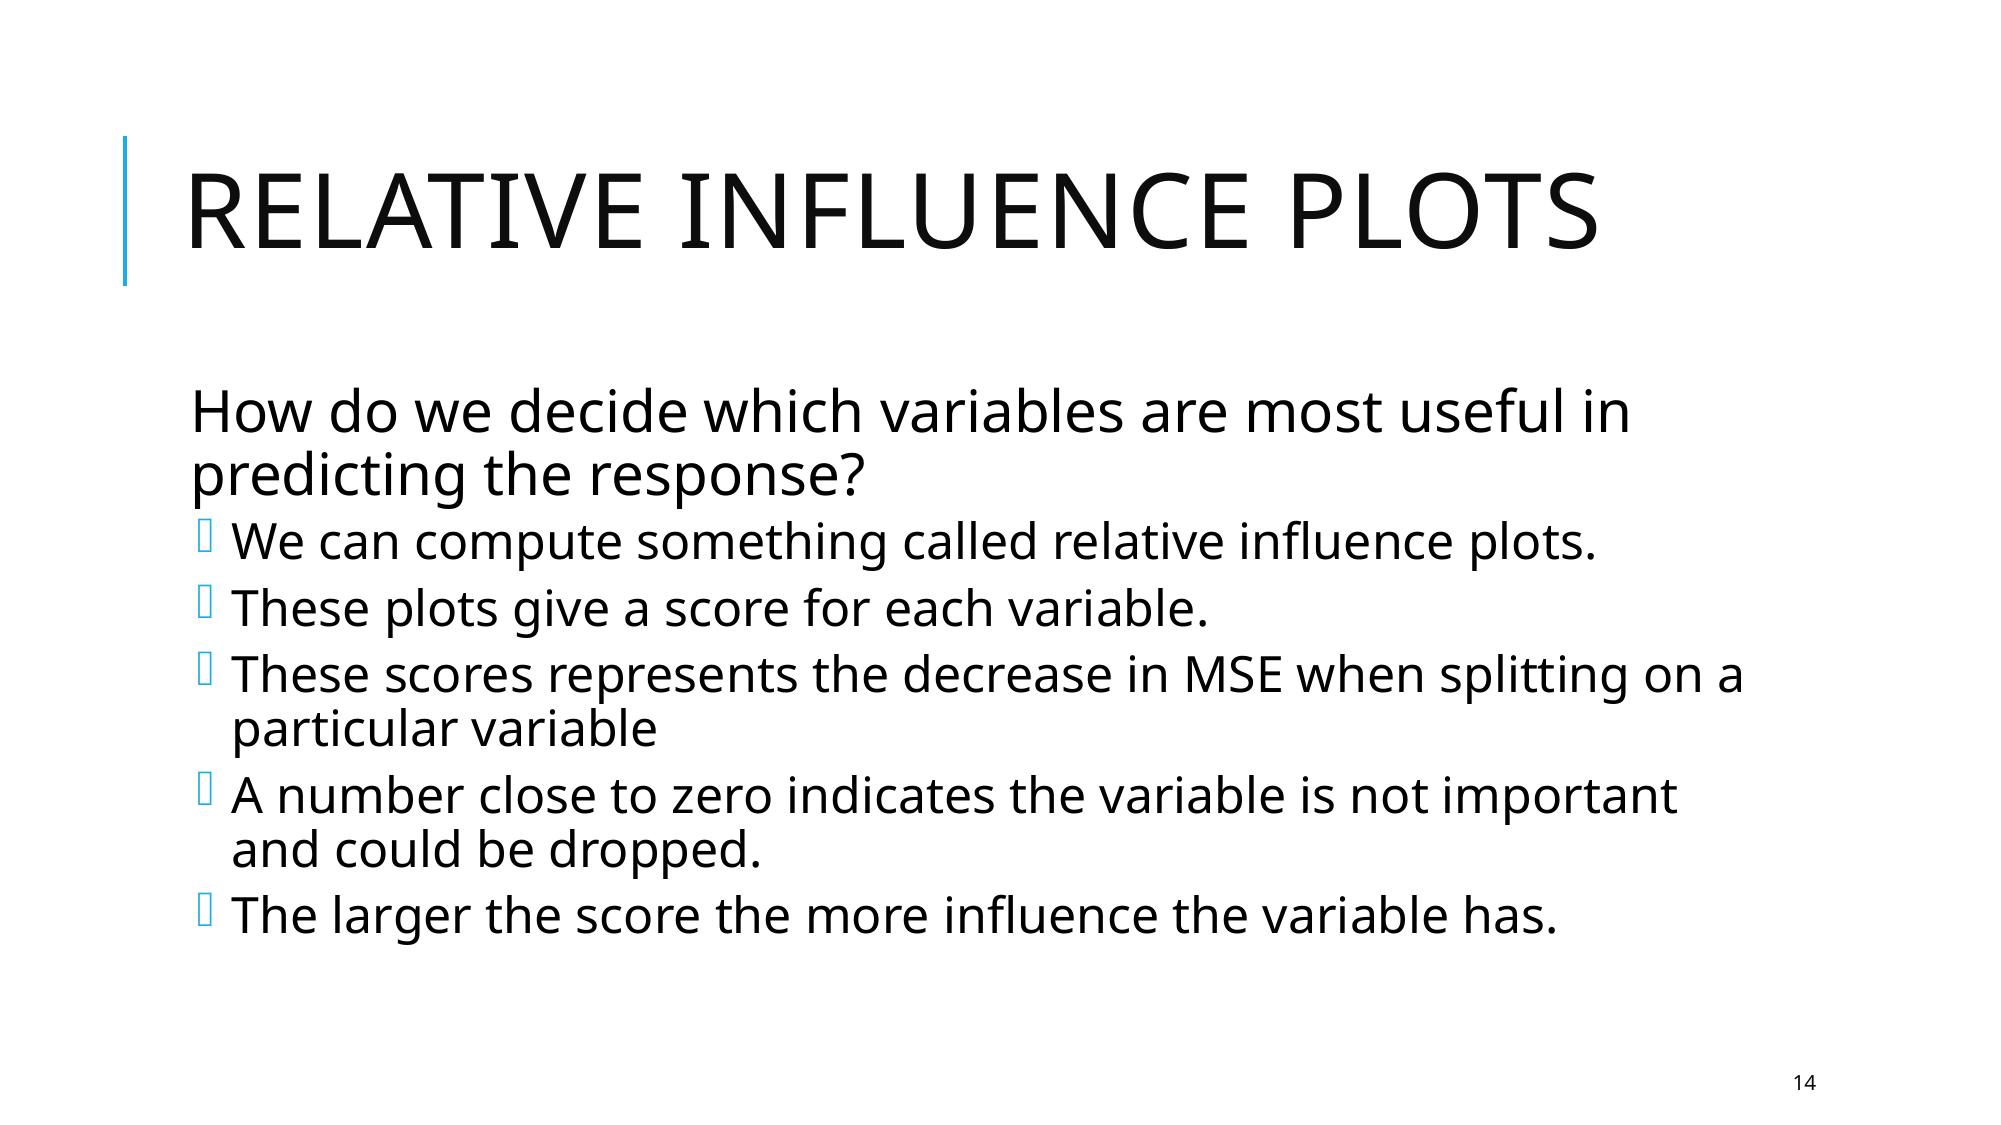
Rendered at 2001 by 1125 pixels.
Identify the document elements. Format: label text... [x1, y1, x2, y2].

title Relative Influence Plots [168, 96, 1763, 342]
list How do we decide which variables are most useful in predicting the response? We can compute something called relative influence plots. These plots give a score for each variable. These scores represents the decrease in MSE when splitting on a particular variable A number close to zero indicates the variable is not important and could be dropped. The larger the score the more influence the variable has. [168, 375, 1763, 1035]
slide_number 14 [1777, 1061, 1938, 1107]
